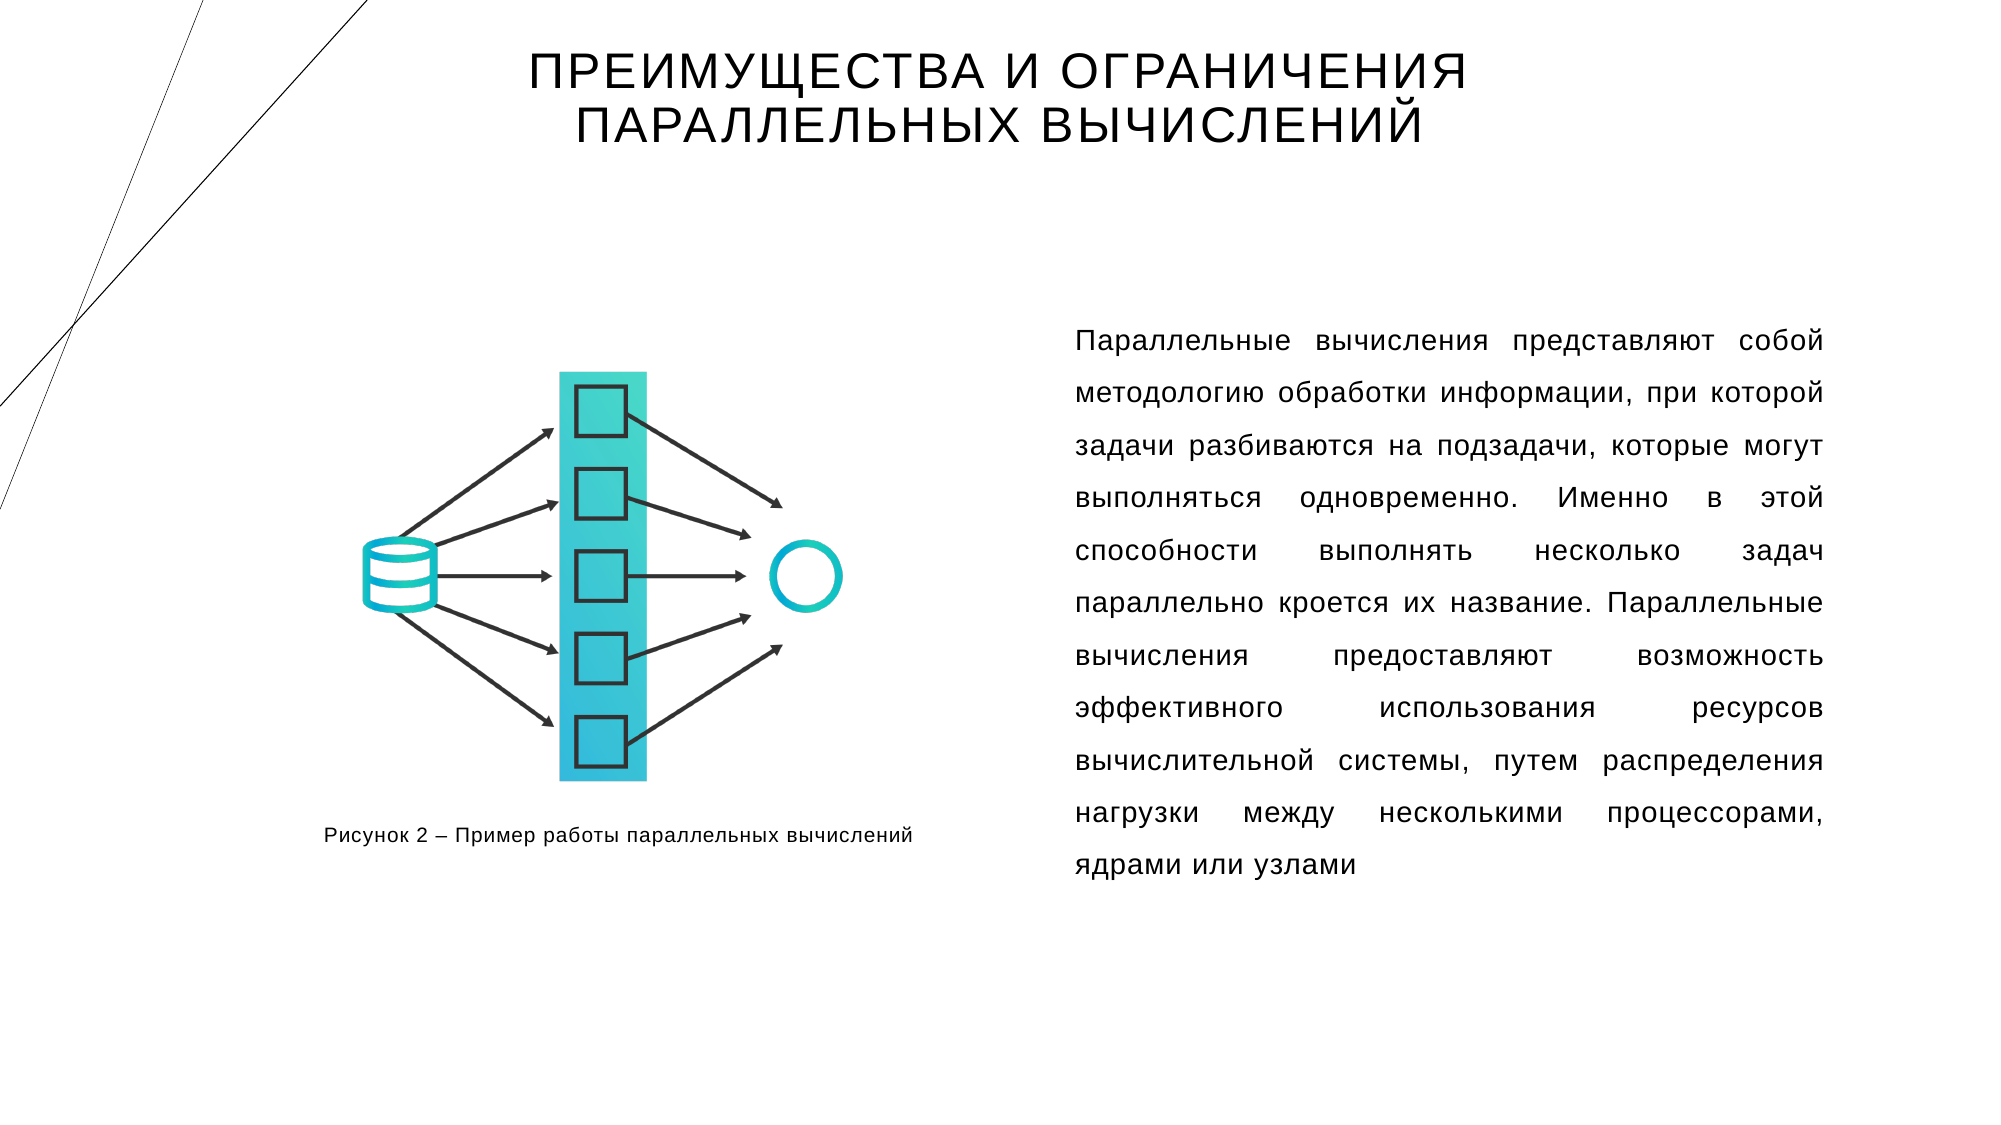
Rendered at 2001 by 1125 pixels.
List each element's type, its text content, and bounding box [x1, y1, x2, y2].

text_box Параллельные вычисления представляют собой методологию обработки информации, при которой задачи разбиваются на подзадачи, которые могут выполняться одновременно. Именно в этой способности выполнять несколько задач параллельно кроется их название. Параллельные вычисления предоставляют возможность эффективного использования ресурсов вычислительной системы, путем распределения нагрузки между несколькими процессорами, ядрами или узлами [1060, 296, 1841, 888]
title ПРЕИМУЩЕСТВА И ОГРАНИЧЕНИЯ ПАРАЛЛЕЛЬНЫХ ВЫЧИСЛЕНИЙ [309, 26, 1691, 172]
picture [159, 371, 1041, 782]
text_box Рисунок 2 – Пример работы параллельных вычислений [309, 814, 941, 855]
